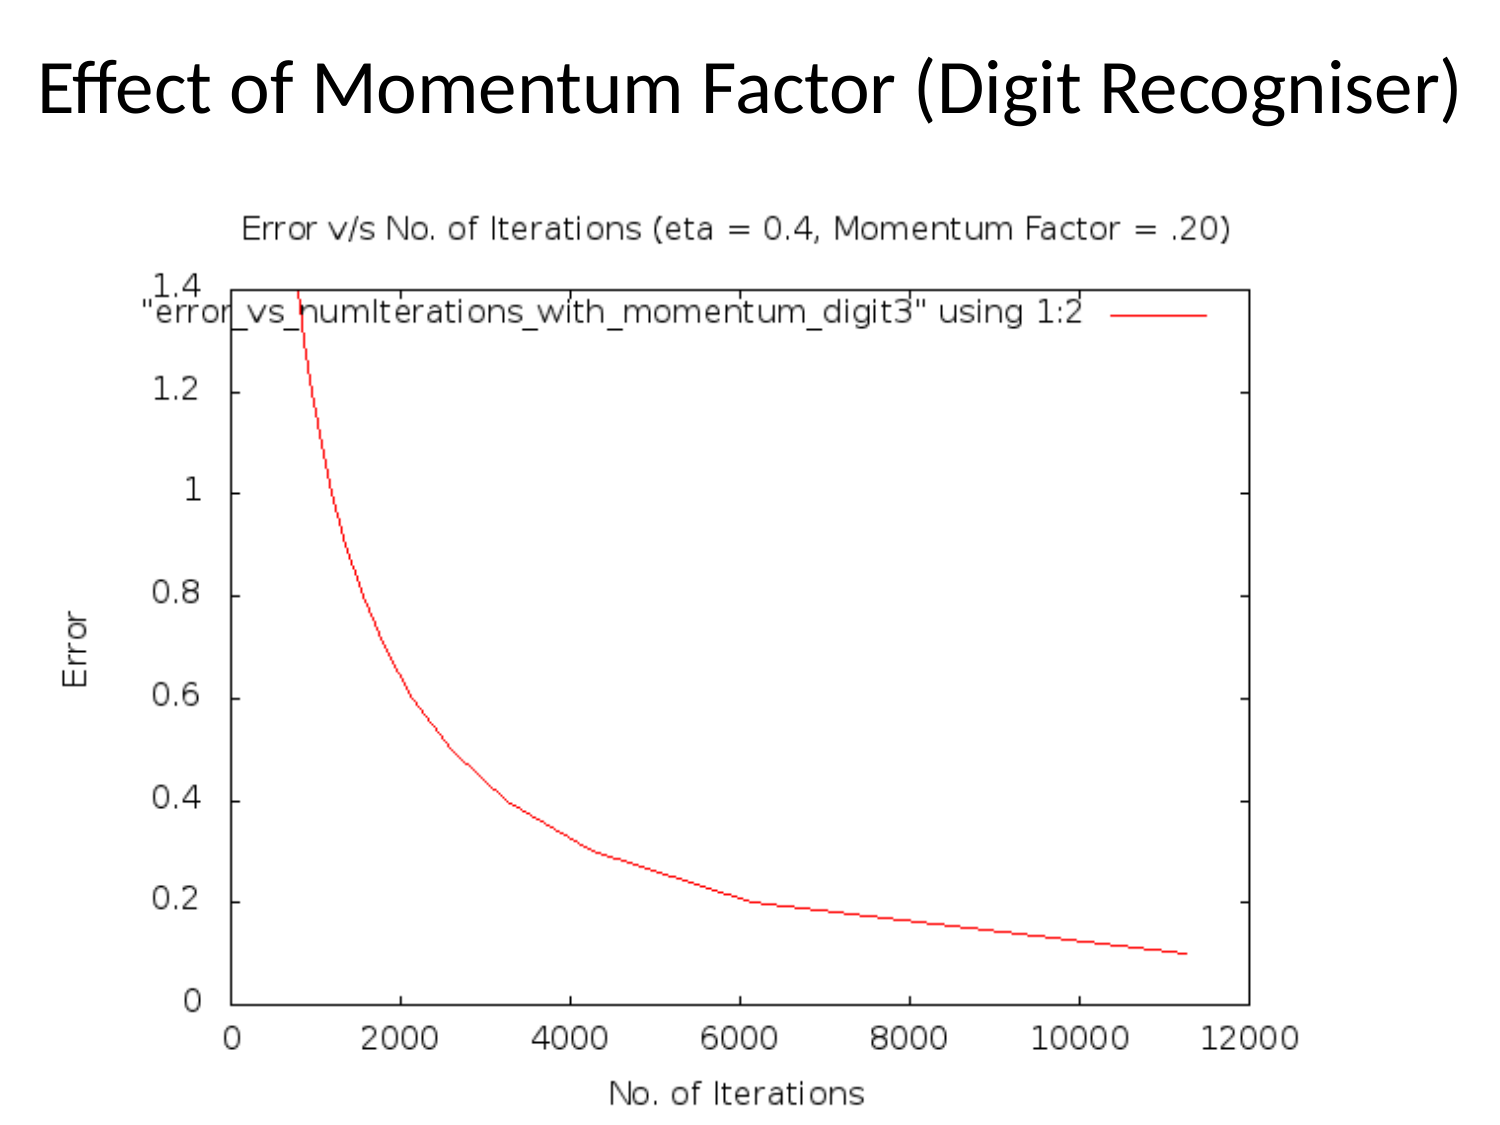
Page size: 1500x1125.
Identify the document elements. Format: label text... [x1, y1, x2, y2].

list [52, 177, 1317, 1125]
title Effect of Momentum Factor (Digit Recogniser) [2, 4, 1500, 161]
